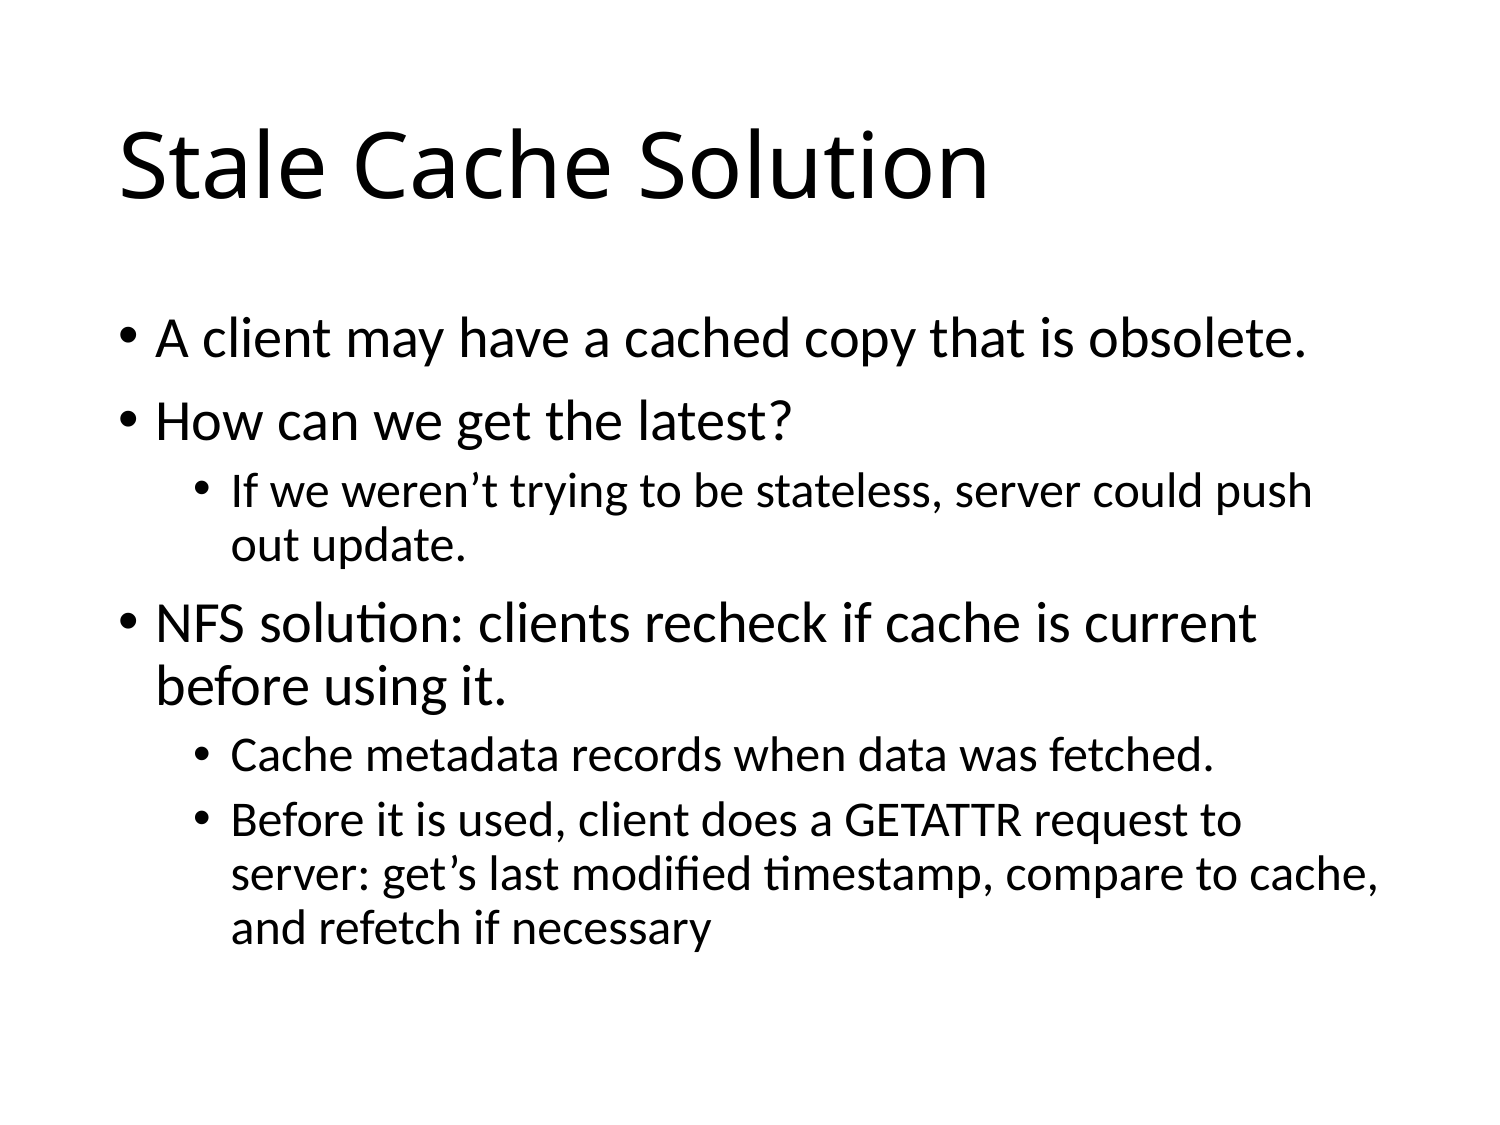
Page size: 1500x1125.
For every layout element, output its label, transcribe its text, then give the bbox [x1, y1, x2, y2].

title Stale Cache Solution [103, 59, 1397, 278]
list A client may have a cached copy that is obsolete. How can we get the latest? If we weren’t trying to be stateless, server could push out update. NFS solution: clients recheck if cache is current before using it. Cache metadata records when data was fetched. Before it is used, client does a GETATTR request to server: get’s last modified timestamp, compare to cache, and refetch if necessary [103, 299, 1397, 1014]
